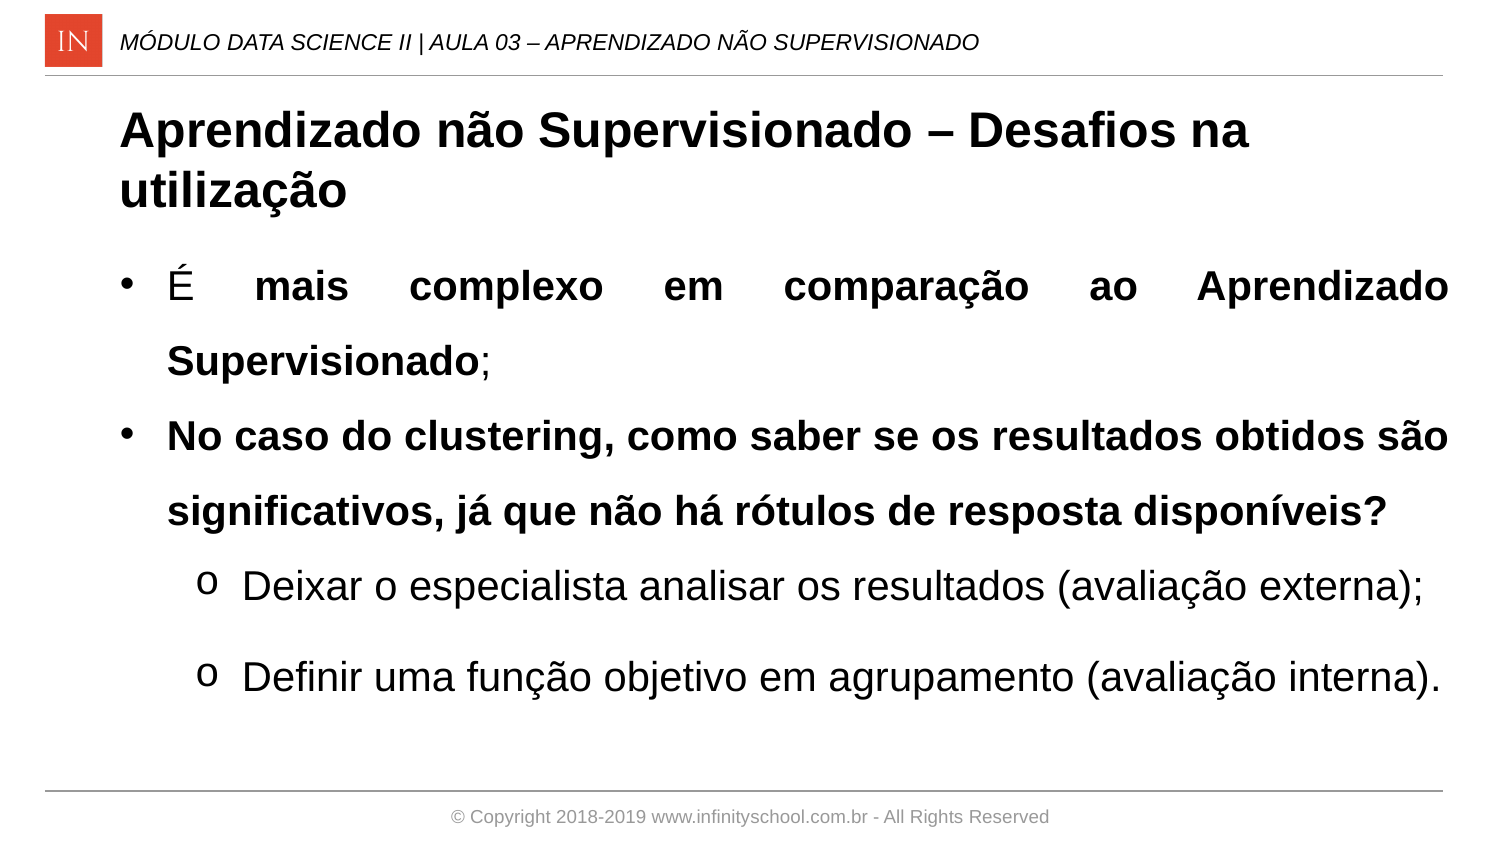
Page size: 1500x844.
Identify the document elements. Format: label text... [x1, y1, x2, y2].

text_box Aprendizado não Supervisionado – Desafios na utilização [104, 89, 1465, 225]
picture [44, 14, 109, 75]
text_box MÓDULO DATA SCIENCE II | AULA 03 – APRENDIZADO NÃO SUPERVISIONADO [104, 19, 1500, 62]
text_box É mais complexo em comparação ao Aprendizado Supervisionado; No caso do clustering, como saber se os resultados obtidos são significativos, já que não há rótulos de resposta disponíveis? Deixar o especialista analisar os resultados (avaliação externa); Definir uma função objetivo em agrupamento (avaliação interna). [104, 226, 1465, 708]
